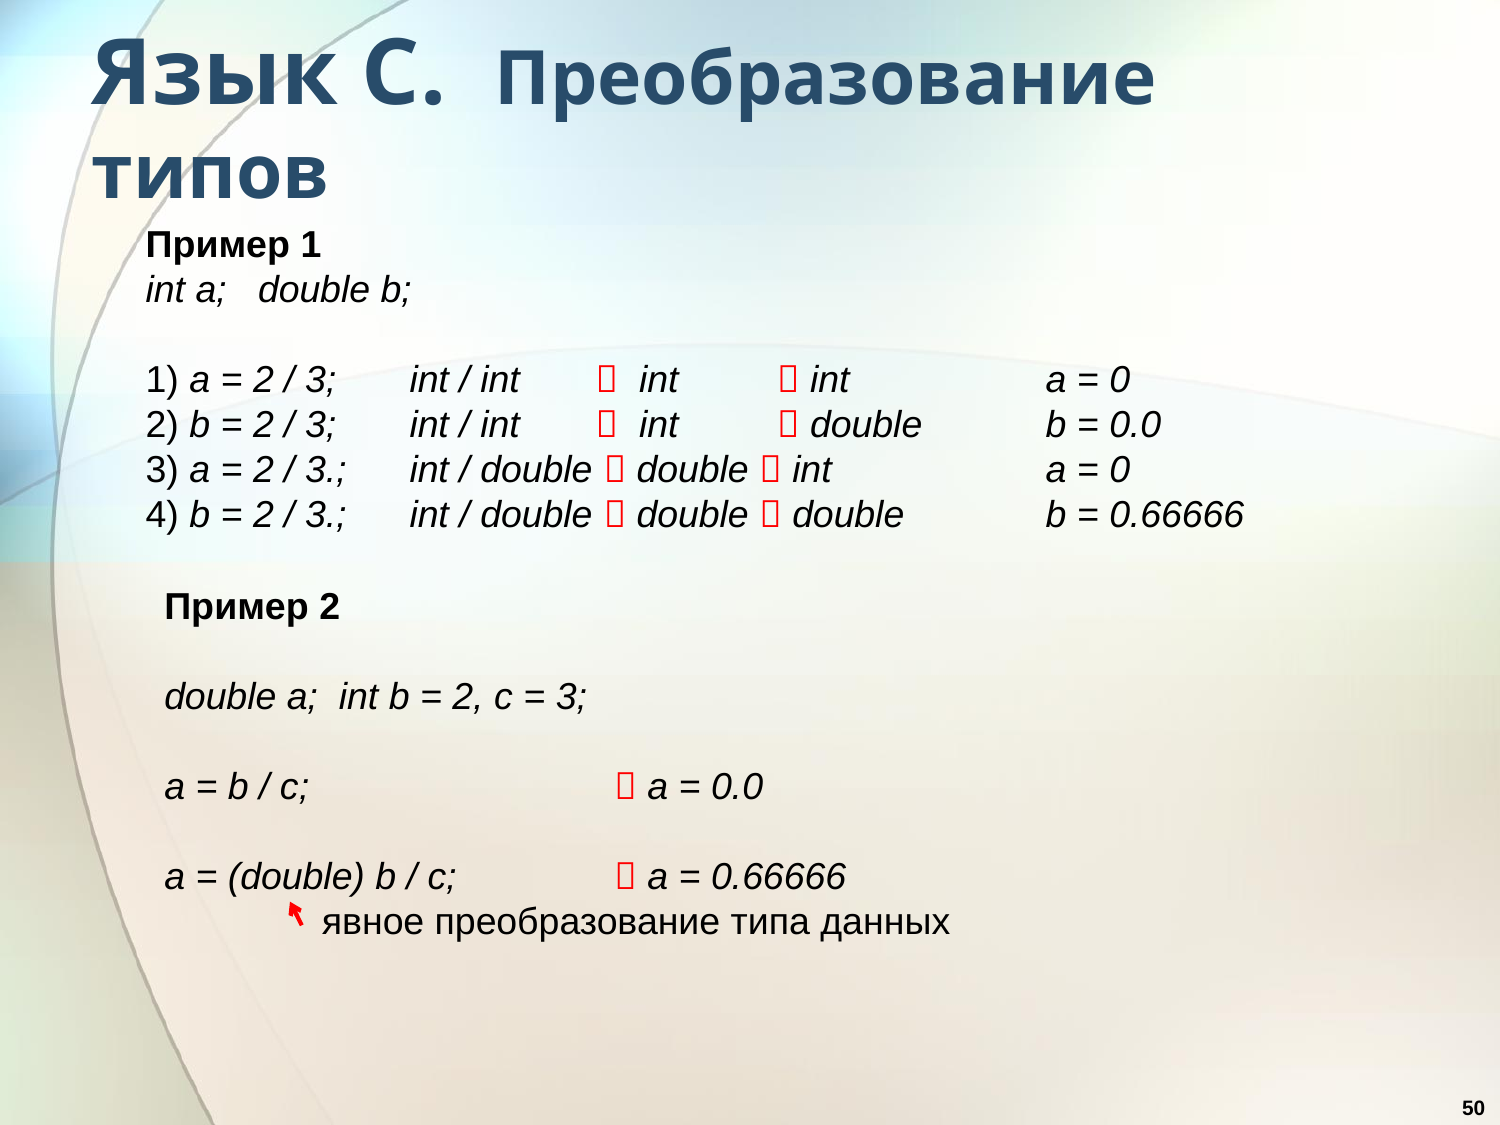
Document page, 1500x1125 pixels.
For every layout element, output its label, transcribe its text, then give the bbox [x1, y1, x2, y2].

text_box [289, 901, 302, 926]
slide_number 50 [1187, 1087, 1500, 1125]
title Язык С. Преобразование типов [76, 66, 1390, 161]
text_box Пример 2 double a; int b = 2, c = 3; a = b / c;  a = 0.0 a = (double) b / c;  a = 0.66666 явное преобразование типа данных [149, 574, 1272, 949]
picture [0, 0, 1500, 1125]
text_box Пример 1 int a; double b; 1) a = 2 / 3; int / int  int  int a = 0 2) b = 2 / 3; int / int  int  double b = 0.0 3) a = 2 / 3.; int / double  double  int a = 0 4) b = 2 / 3.; int / double  double  double b = 0.66666 [130, 212, 1377, 543]
